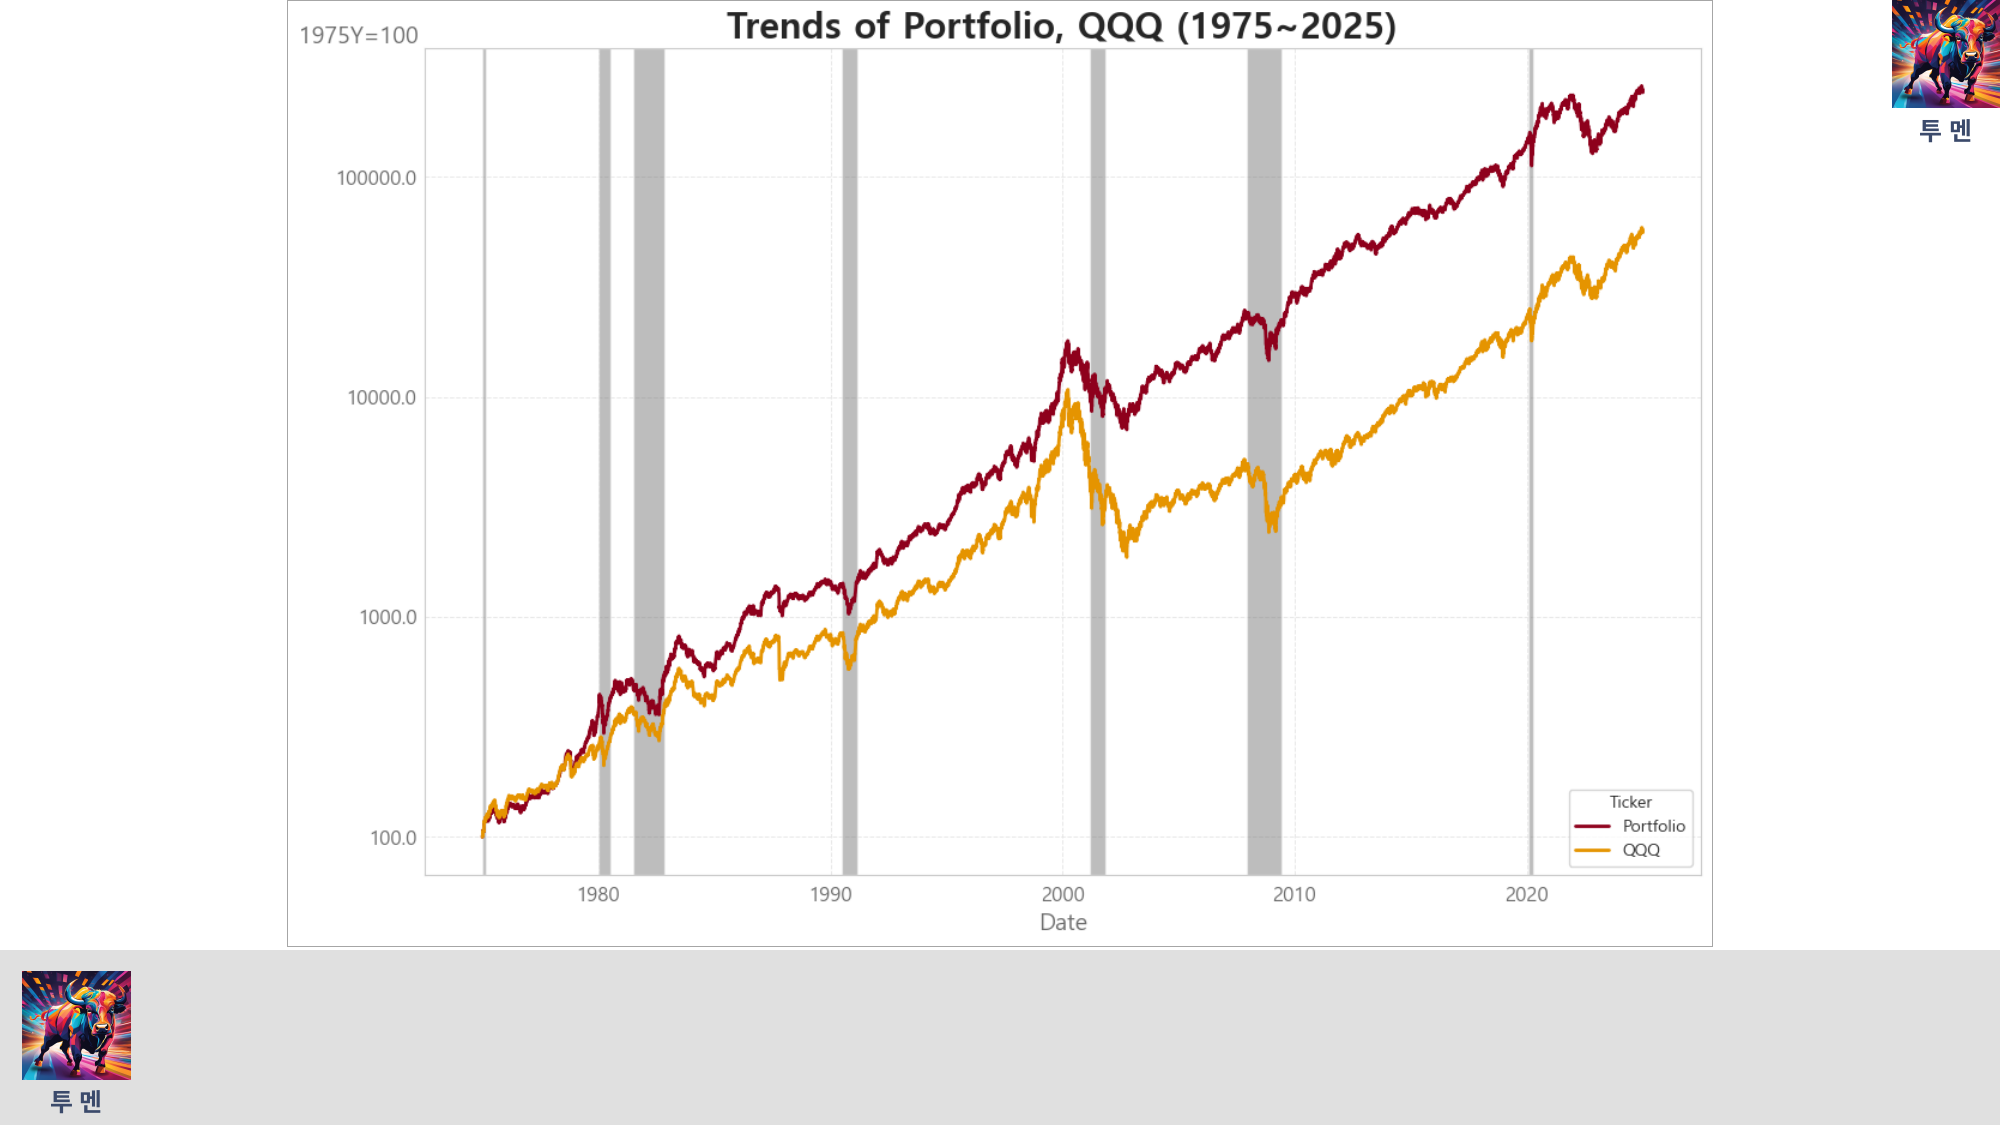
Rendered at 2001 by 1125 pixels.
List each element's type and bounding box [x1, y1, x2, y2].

picture [22, 971, 131, 1080]
picture [1892, 0, 2000, 108]
picture [286, 0, 1714, 947]
